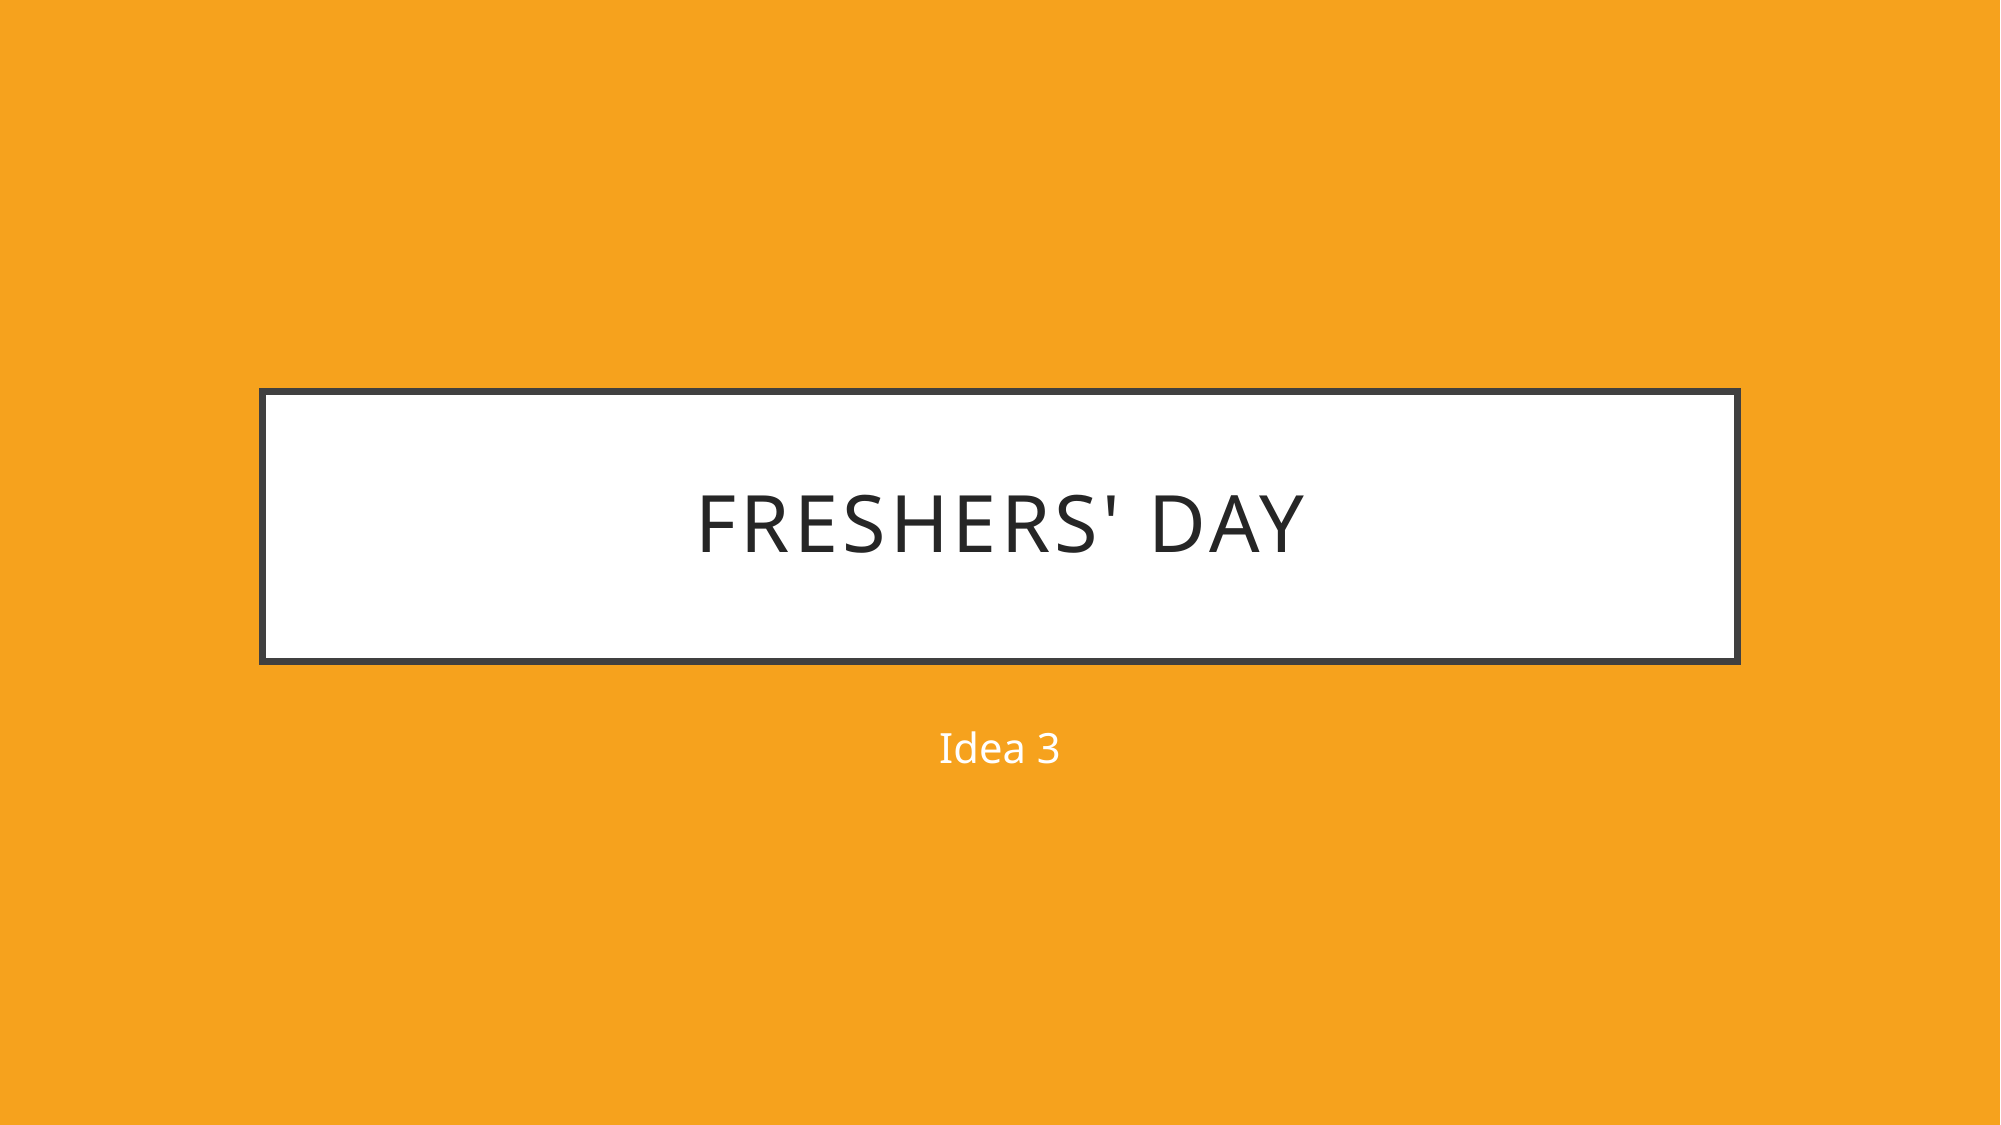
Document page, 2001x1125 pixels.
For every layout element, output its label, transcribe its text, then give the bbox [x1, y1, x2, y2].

title Freshers' day [259, 388, 1741, 665]
list Idea 3 [442, 713, 1558, 922]
